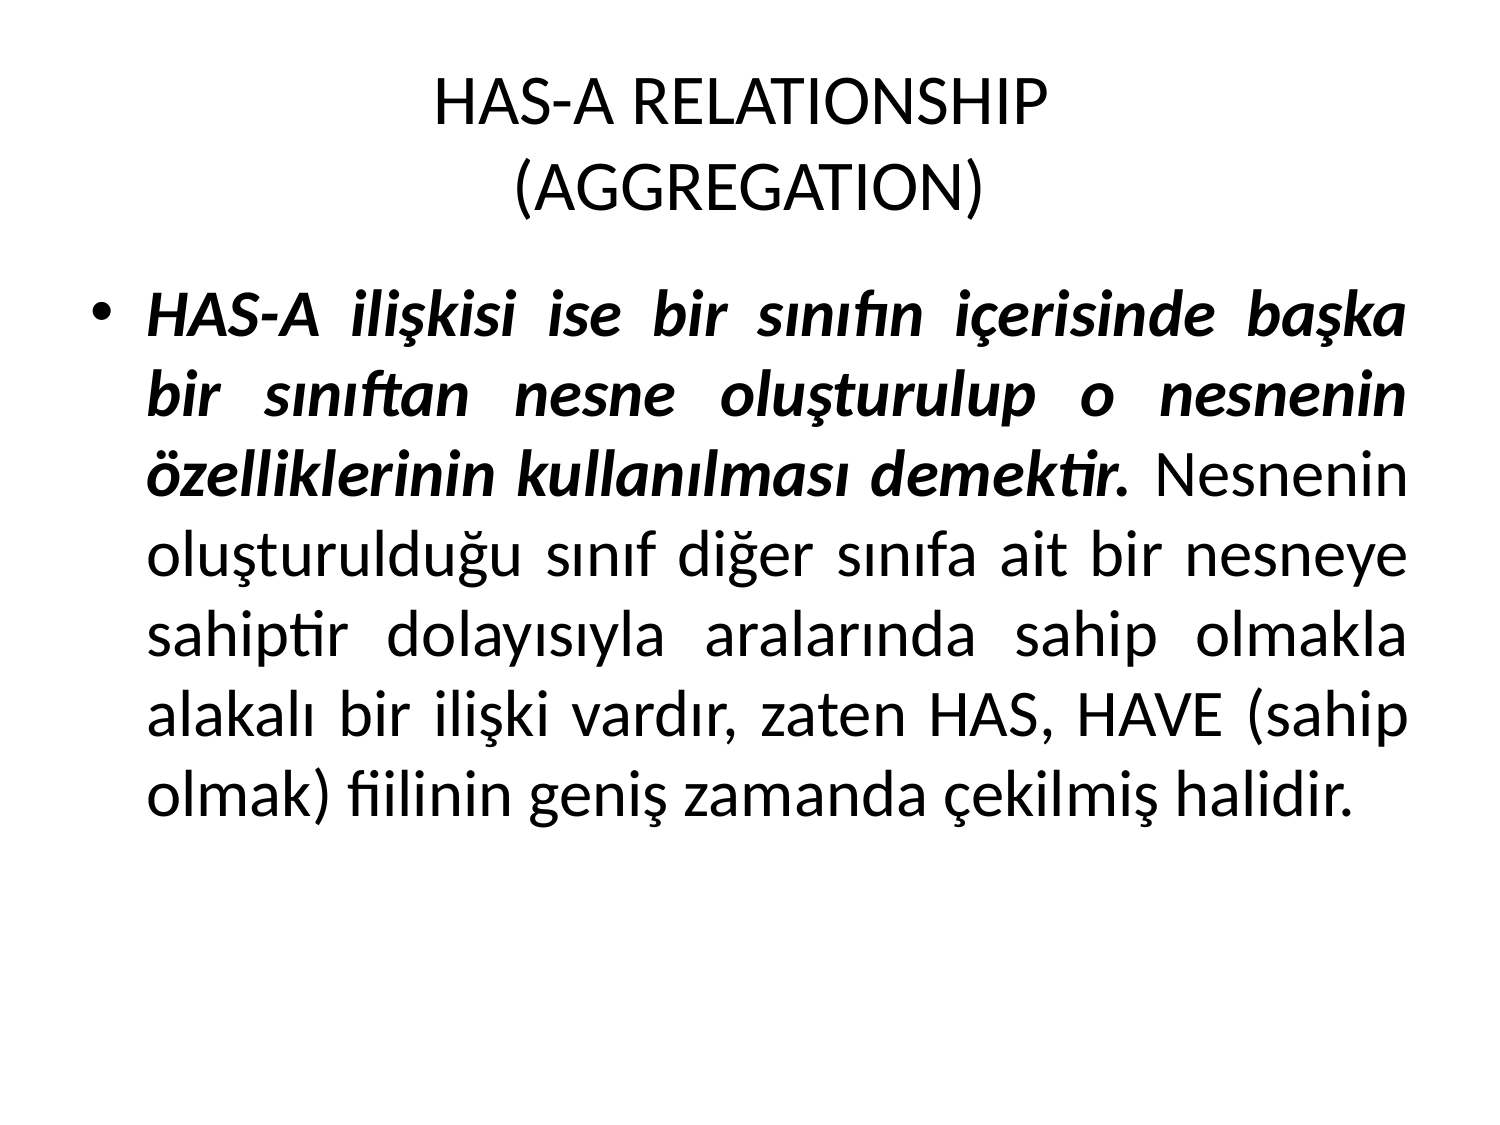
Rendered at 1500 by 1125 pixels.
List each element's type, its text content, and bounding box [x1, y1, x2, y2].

title HAS-A RELATIONSHIP (AGGREGATION) [75, 45, 1425, 233]
list HAS-A ilişkisi ise bir sınıfın içerisinde başka bir sınıftan nesne oluşturulup o nesnenin özelliklerinin kullanılması demektir. Nesnenin oluşturulduğu sınıf diğer sınıfa ait bir nesneye sahiptir dolayısıyla aralarında sahip olmakla alakalı bir ilişki vardır, zaten HAS, HAVE (sahip olmak) fiilinin geniş zamanda çekilmiş halidir. [75, 262, 1425, 1005]
